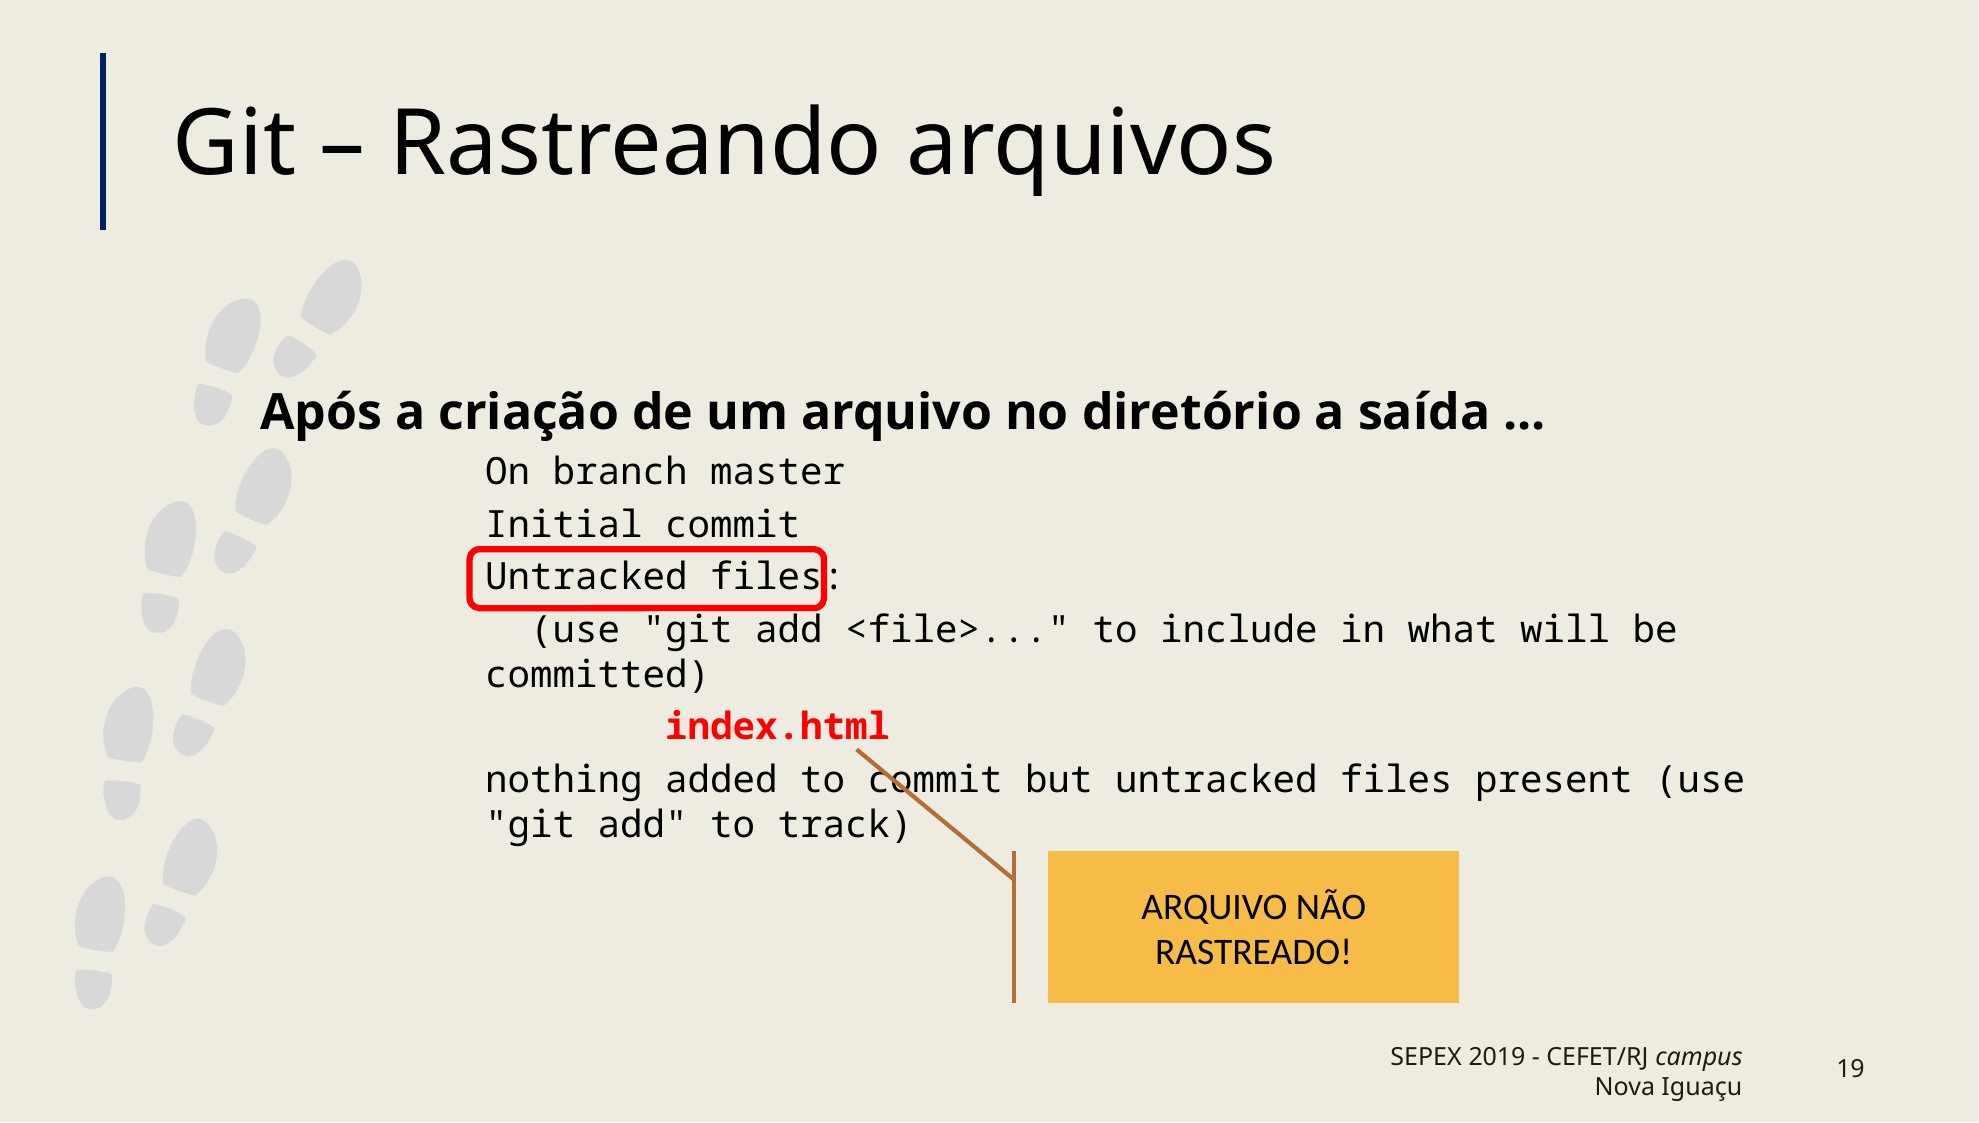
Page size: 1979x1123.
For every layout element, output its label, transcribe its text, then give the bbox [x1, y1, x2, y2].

footer SEPEX 2019 - CEFET/RJ campus Nova Iguaçu [1320, 1040, 1758, 1100]
slide_number 19 [1804, 1040, 1880, 1100]
list Após a criação de um arquivo no diretório a saída ... On branch master Initial commit Untracked files: (use "git add <file>..." to include in what will be committed) index.html nothing added to commit but untracked files present (use "git add" to track) [262, 372, 1769, 987]
title Git – Rastreando arquivos [98, 44, 1880, 232]
picture [32, 229, 390, 1026]
text_box ARQUIVO NÃO RASTREADO! [1048, 851, 1459, 1003]
text_box [467, 547, 827, 611]
text_box ARQUIVO NÃO RASTREADO! [855, 747, 1016, 1003]
